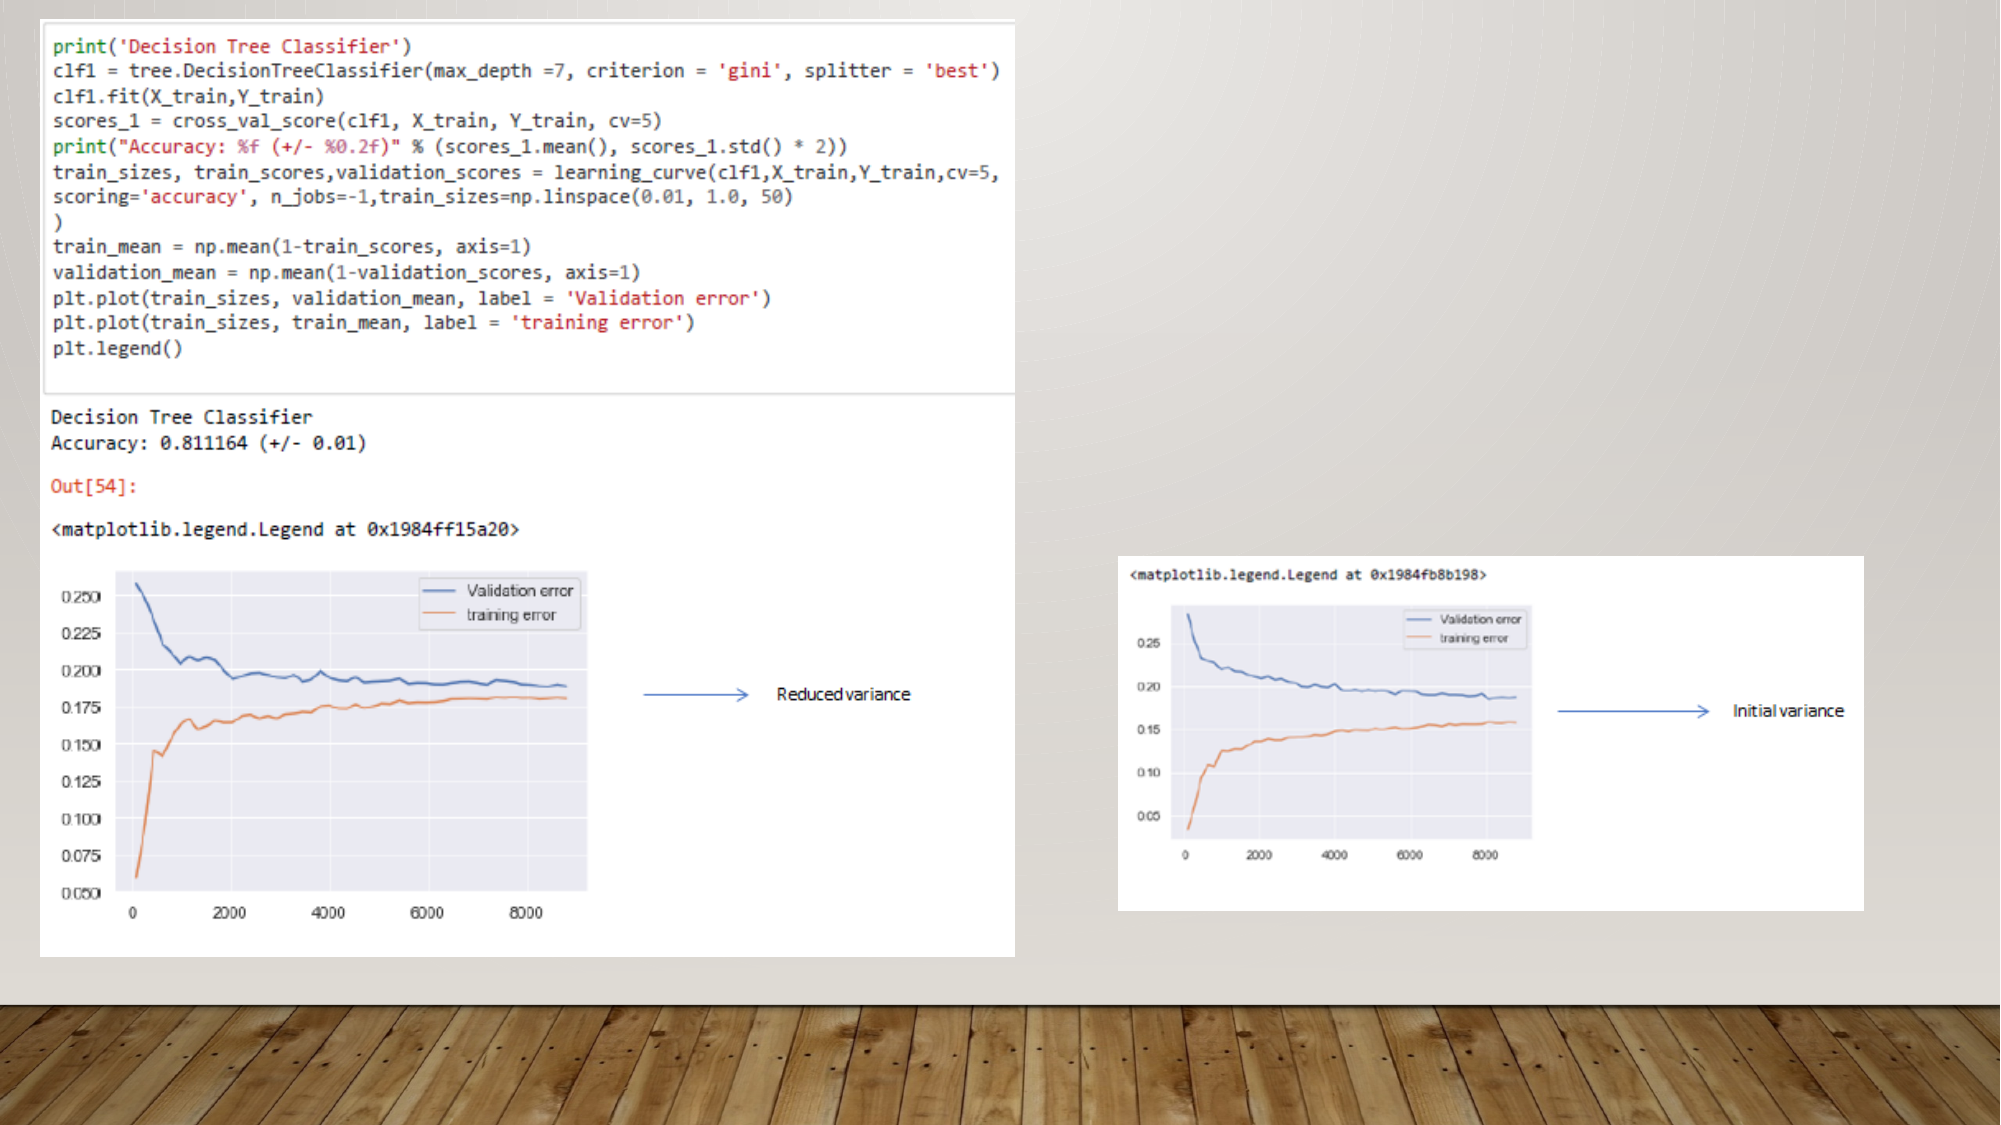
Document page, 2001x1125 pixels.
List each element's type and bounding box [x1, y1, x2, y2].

picture [1118, 555, 1865, 911]
picture [40, 19, 1015, 957]
picture [0, 1005, 2000, 1125]
